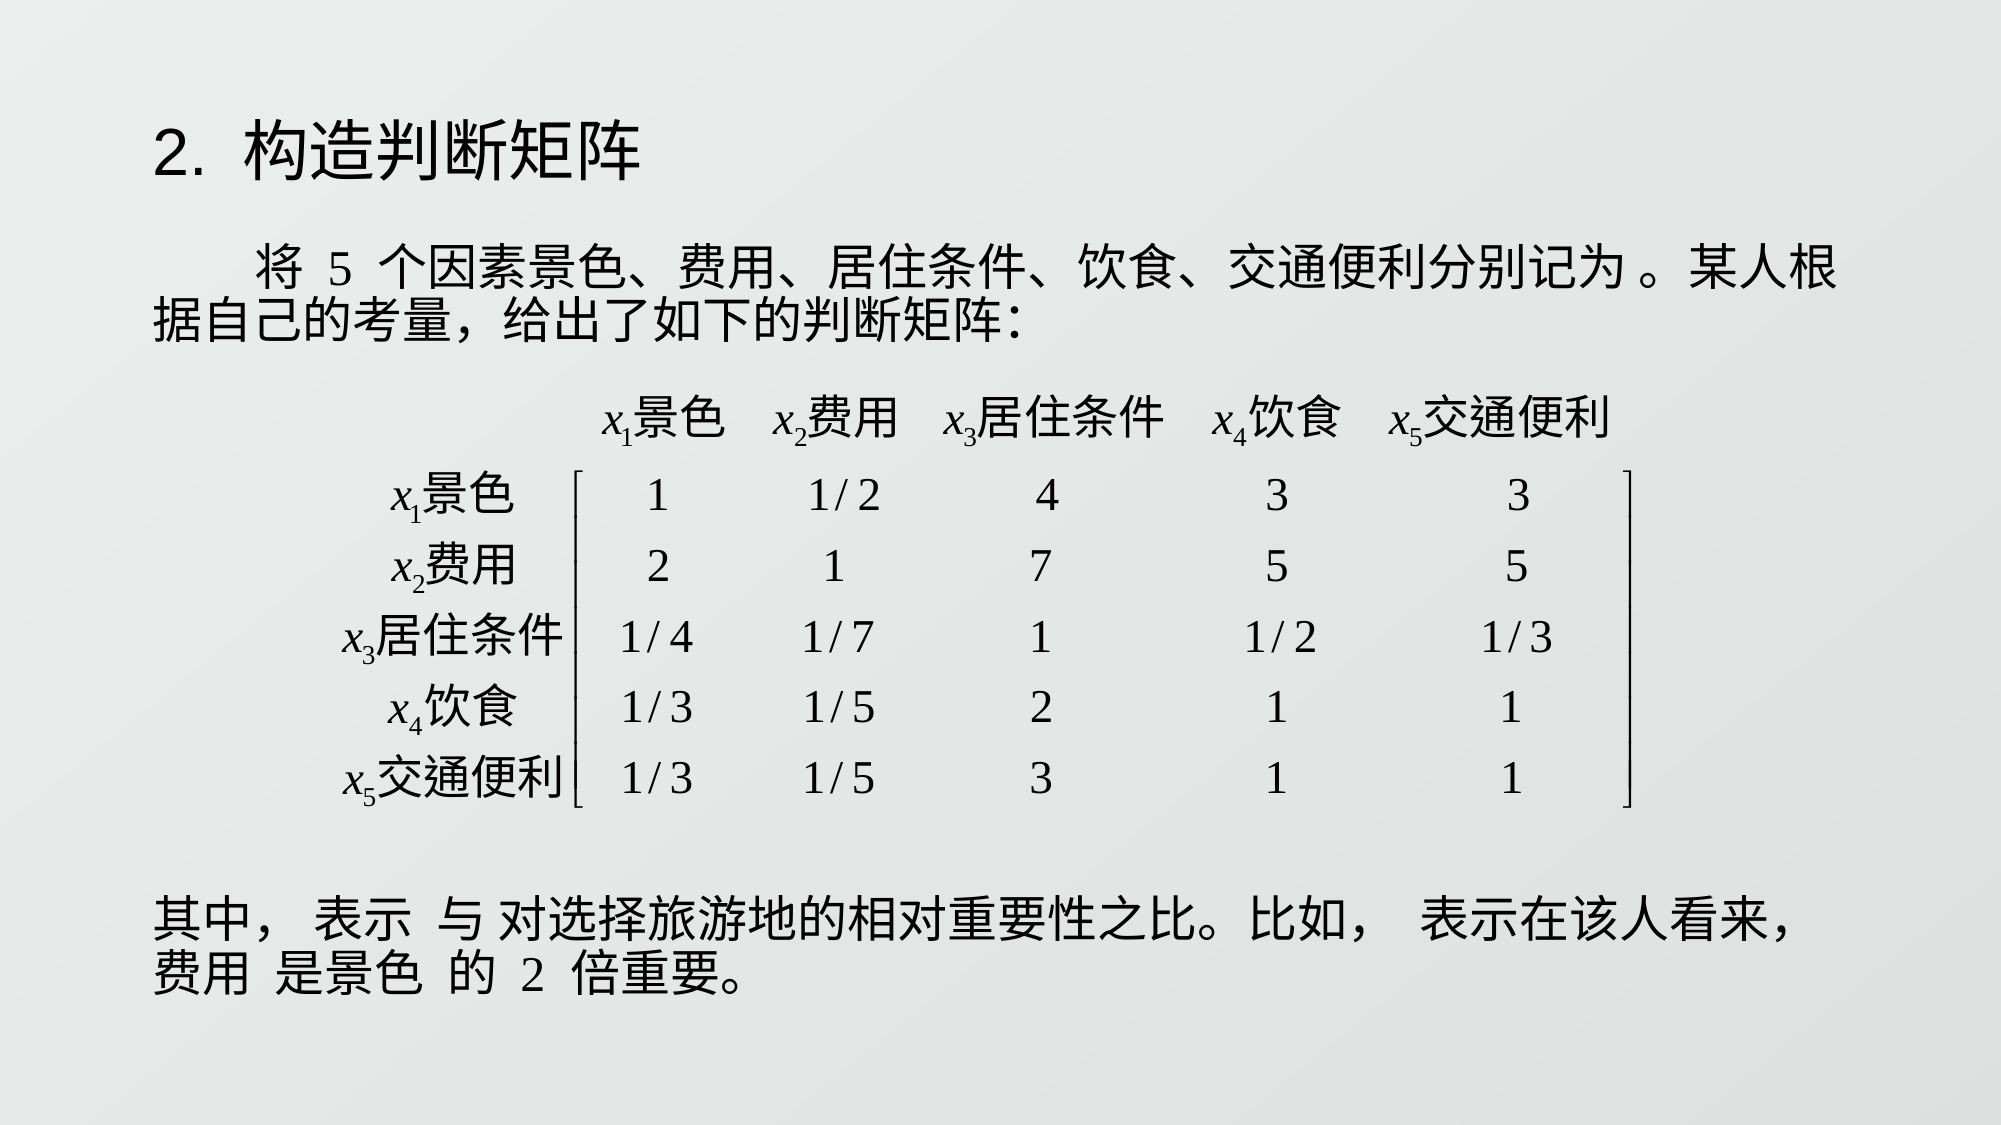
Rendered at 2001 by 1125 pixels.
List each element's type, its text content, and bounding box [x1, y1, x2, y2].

picture [332, 385, 1649, 819]
title 2. 构造判断矩阵 [137, 72, 1863, 235]
